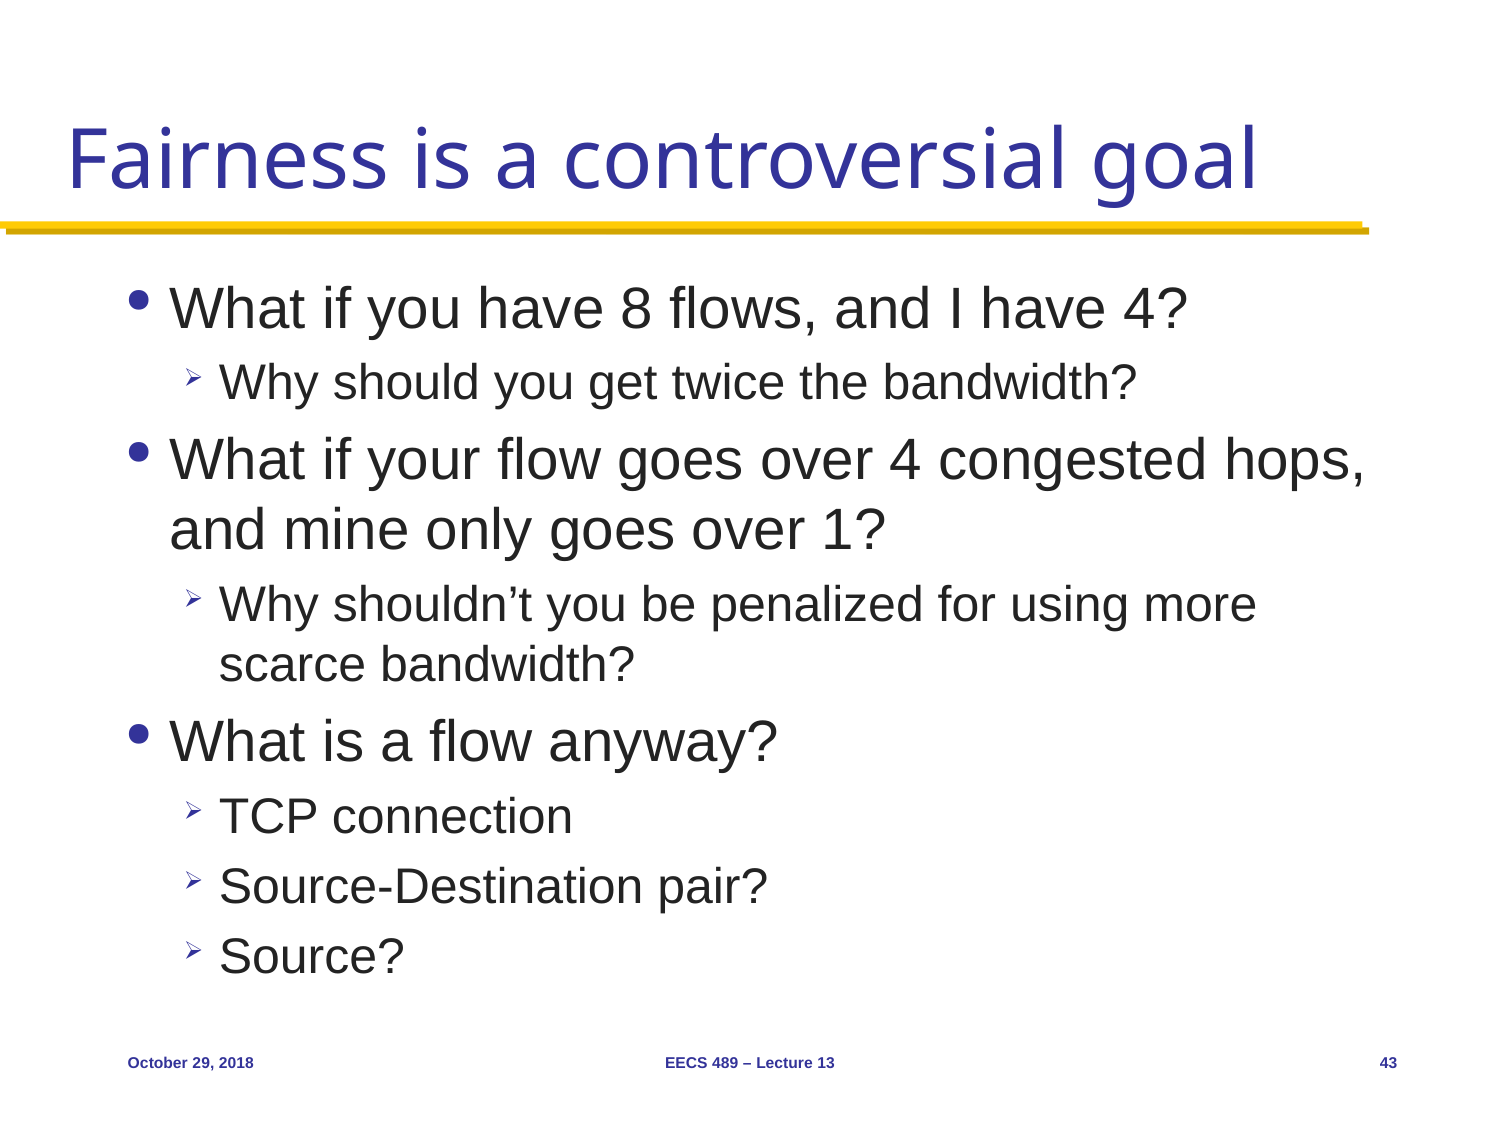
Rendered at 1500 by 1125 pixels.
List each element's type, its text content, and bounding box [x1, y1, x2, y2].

slide_number 43 [1312, 1024, 1413, 1101]
footer EECS 489 – Lecture 13 [512, 1024, 988, 1101]
list What if you have 8 flows, and I have 4? Why should you get twice the bandwidth? What if your flow goes over 4 congested hops, and mine only goes over 1? Why shouldn’t you be penalized for using more scarce bandwidth? What is a flow anyway? TCP connection Source-Destination pair? Source? [112, 262, 1413, 988]
title Fairness is a controversial goal [49, 24, 1451, 213]
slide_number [112, 1024, 426, 1101]
